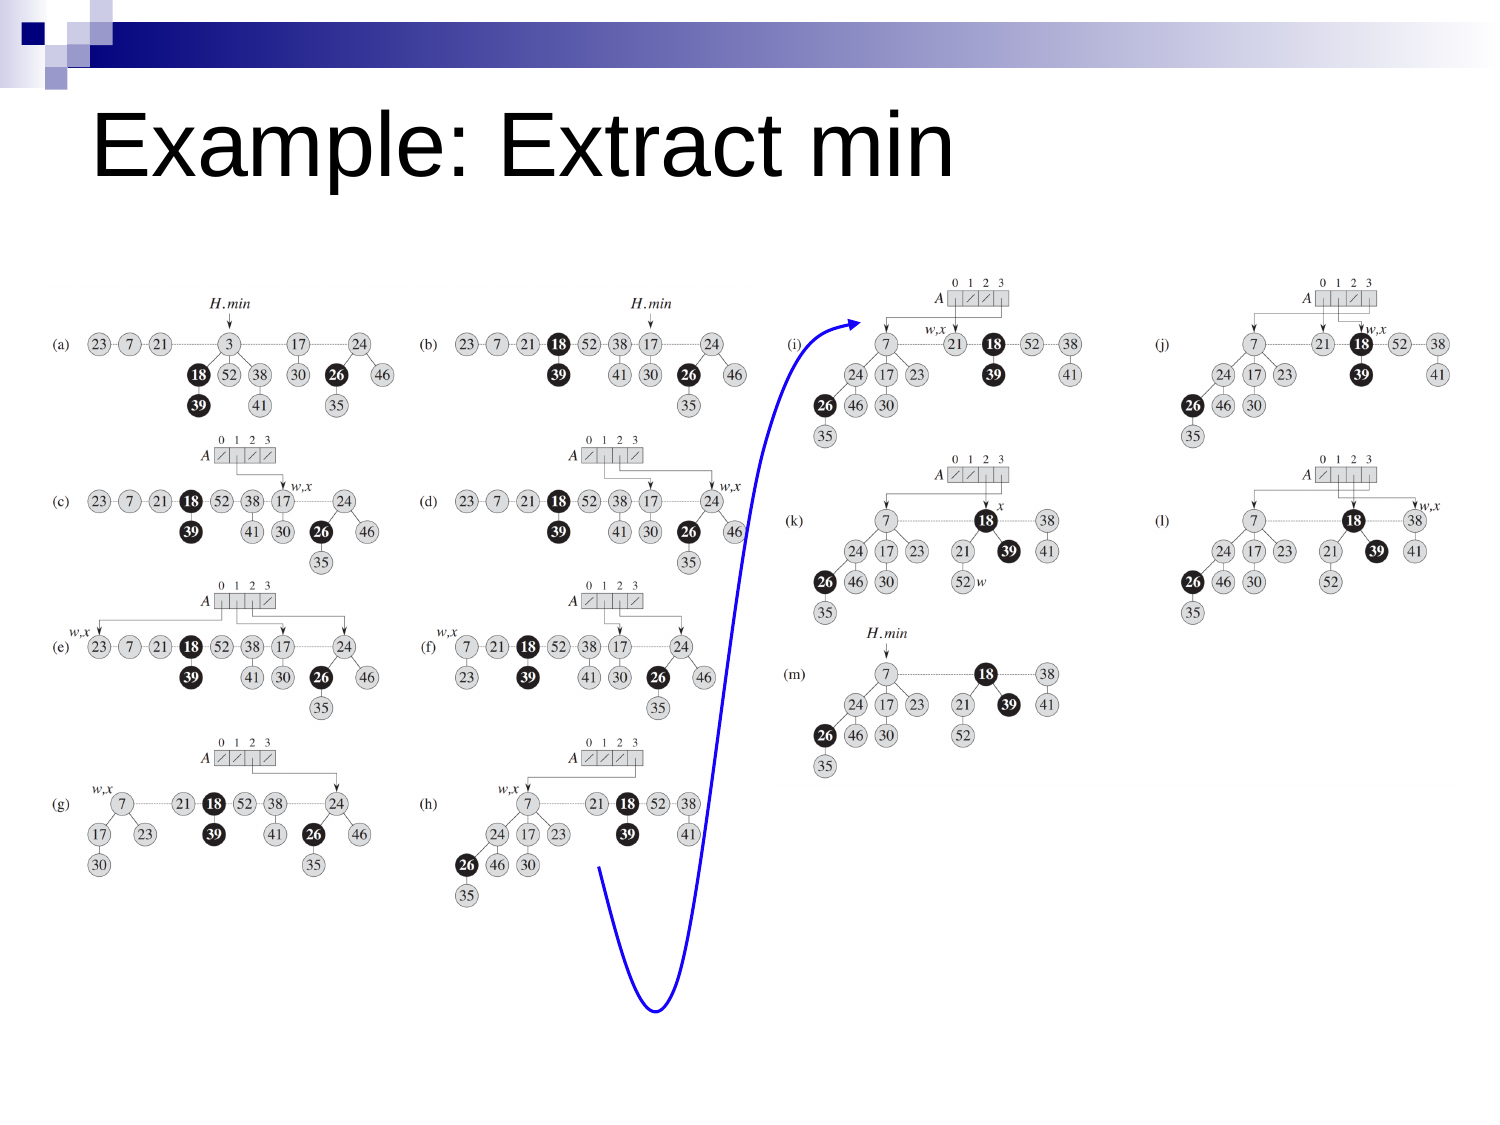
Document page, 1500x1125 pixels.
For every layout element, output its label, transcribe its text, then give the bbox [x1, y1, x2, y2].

text_box [758, 433, 768, 536]
title Example: Extract min [75, 75, 1425, 205]
text_box [614, 926, 691, 1012]
picture [42, 284, 753, 919]
picture [774, 264, 1458, 788]
